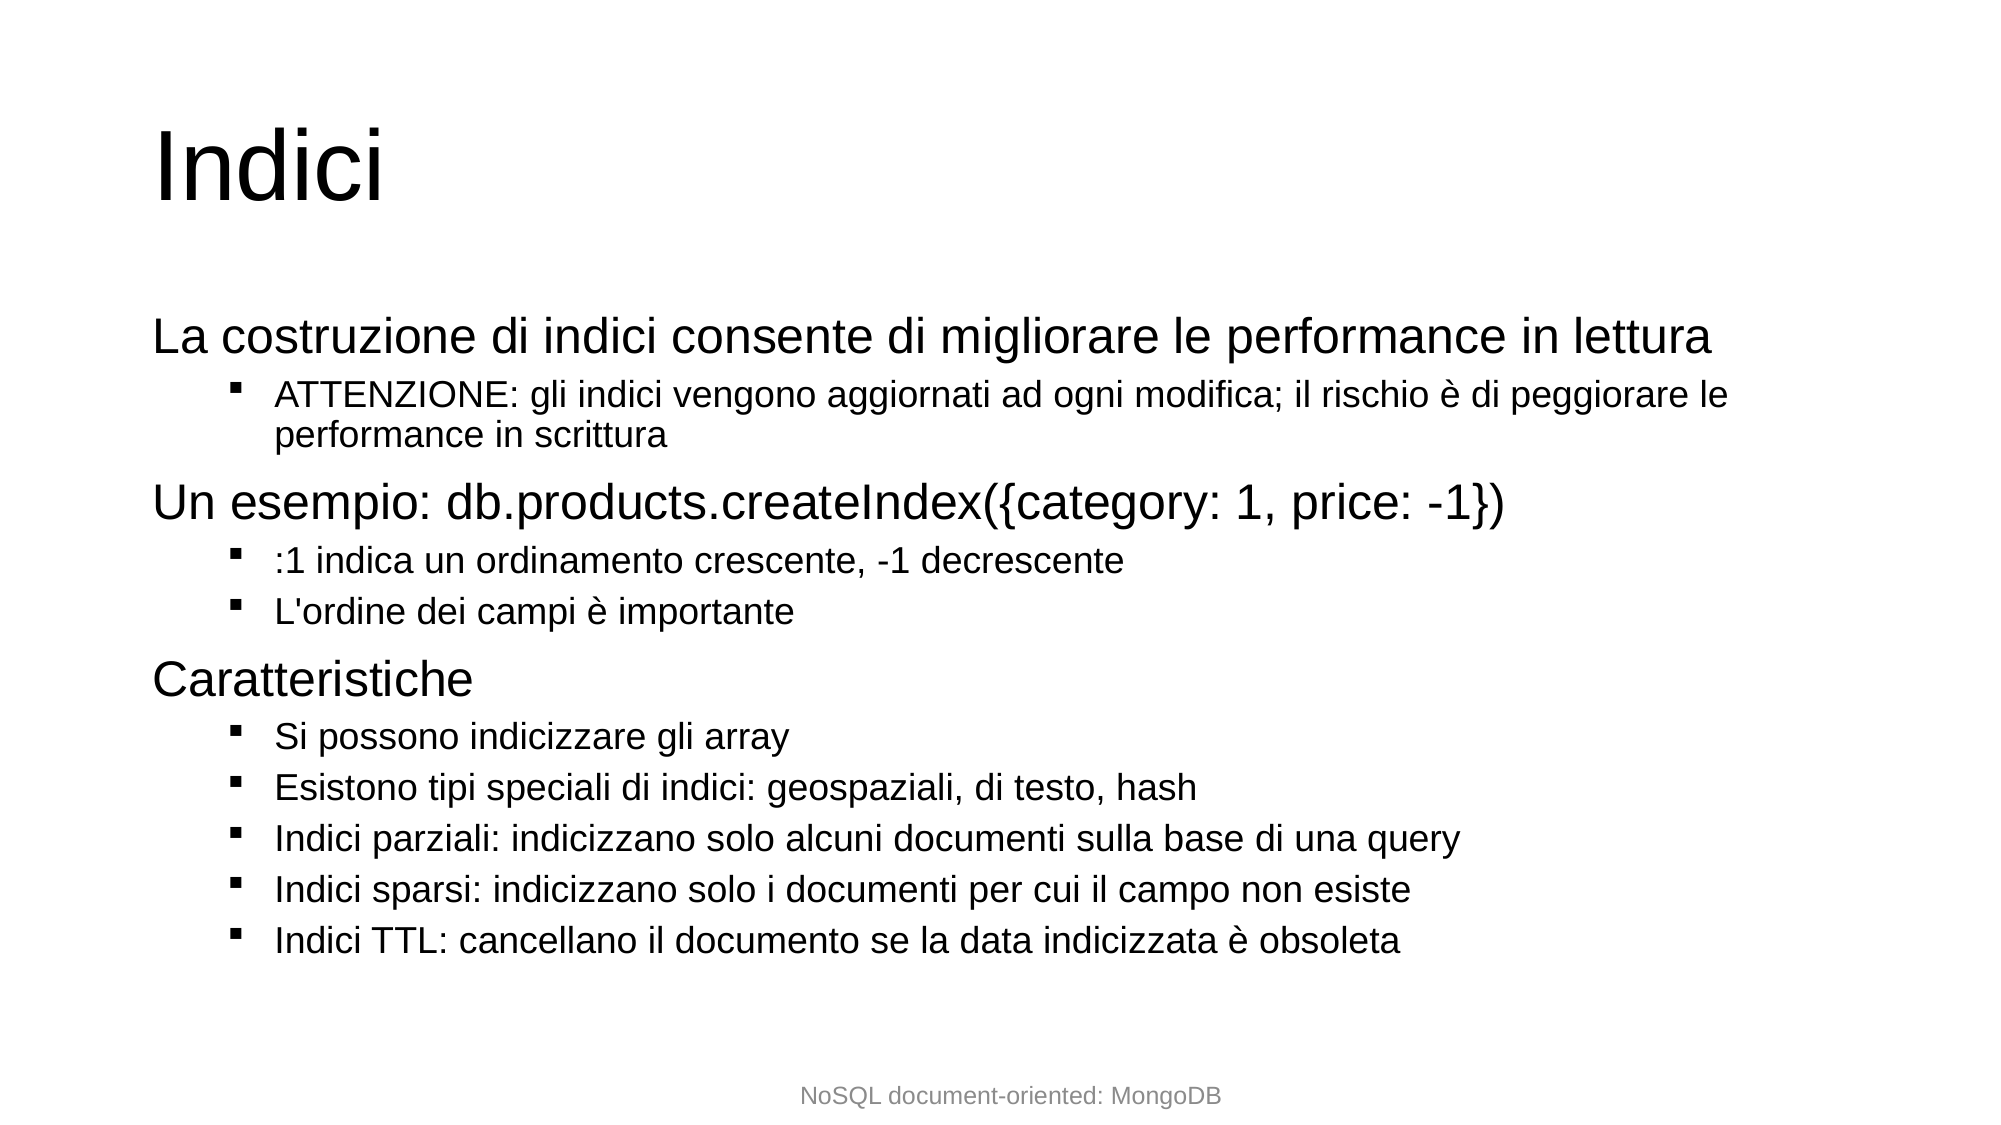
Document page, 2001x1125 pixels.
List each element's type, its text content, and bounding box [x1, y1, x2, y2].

list La costruzione di indici consente di migliorare le performance in lettura ATTENZIONE: gli indici vengono aggiornati ad ogni modifica; il rischio è di peggiorare le performance in scrittura Un esempio: db.products.createIndex({category: 1, price: -1}) :1 indica un ordinamento crescente, -1 decrescente L'ordine dei campi è importante Caratteristiche Si possono indicizzare gli array Esistono tipi speciali di indici: geospaziali, di testo, hash Indici parziali: indicizzano solo alcuni documenti sulla base di una query Indici sparsi: indicizzano solo i documenti per cui il campo non esiste Indici TTL: cancellano il documento se la data indicizzata è obsoleta [137, 278, 1863, 993]
title Indici [137, 59, 1863, 278]
